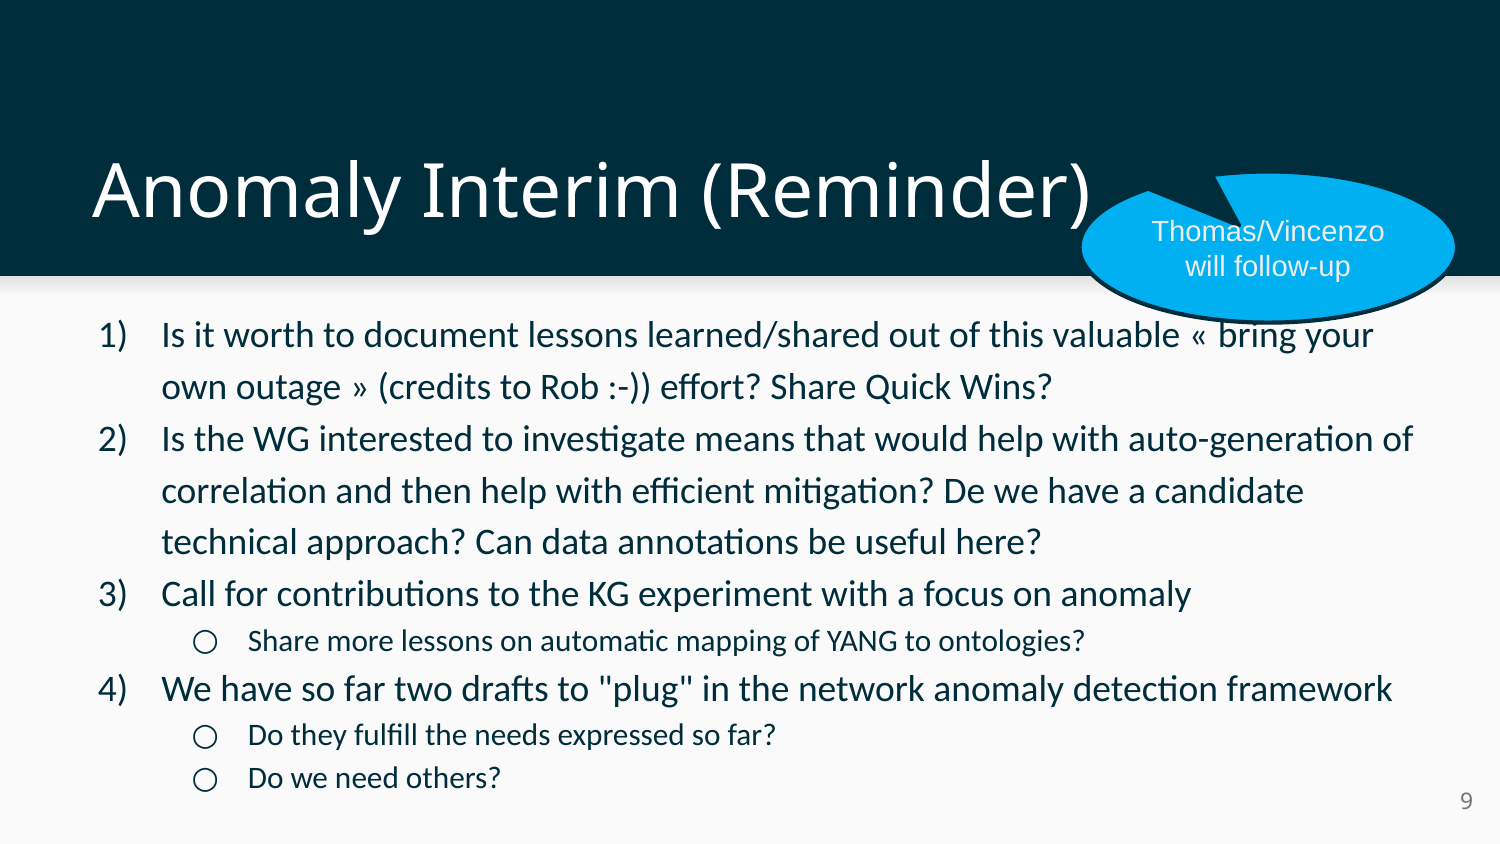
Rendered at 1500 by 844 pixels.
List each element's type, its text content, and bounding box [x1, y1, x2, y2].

text_box Is it worth to document lessons learned/shared out of this valuable « bring your own outage » (credits to Rob :-)) effort? Share Quick Wins? Is the WG interested to investigate means that would help with auto-generation of correlation and then help with efficient mitigation? De we have a candidate technical approach? Can data annotations be useful here? Call for contributions to the KG experiment with a focus on anomaly Share more lessons on automatic mapping of YANG to ontologies? We have so far two drafts to "plug" in the network anomaly detection framework Do they fulfill the needs expressed so far? Do we need others? [82, 288, 1433, 816]
text_box Thomas/Vincenzo will follow-up [1077, 169, 1460, 325]
title Anomaly Interim (Reminder) [77, 35, 1427, 248]
slide_number 9 [1432, 775, 1489, 830]
